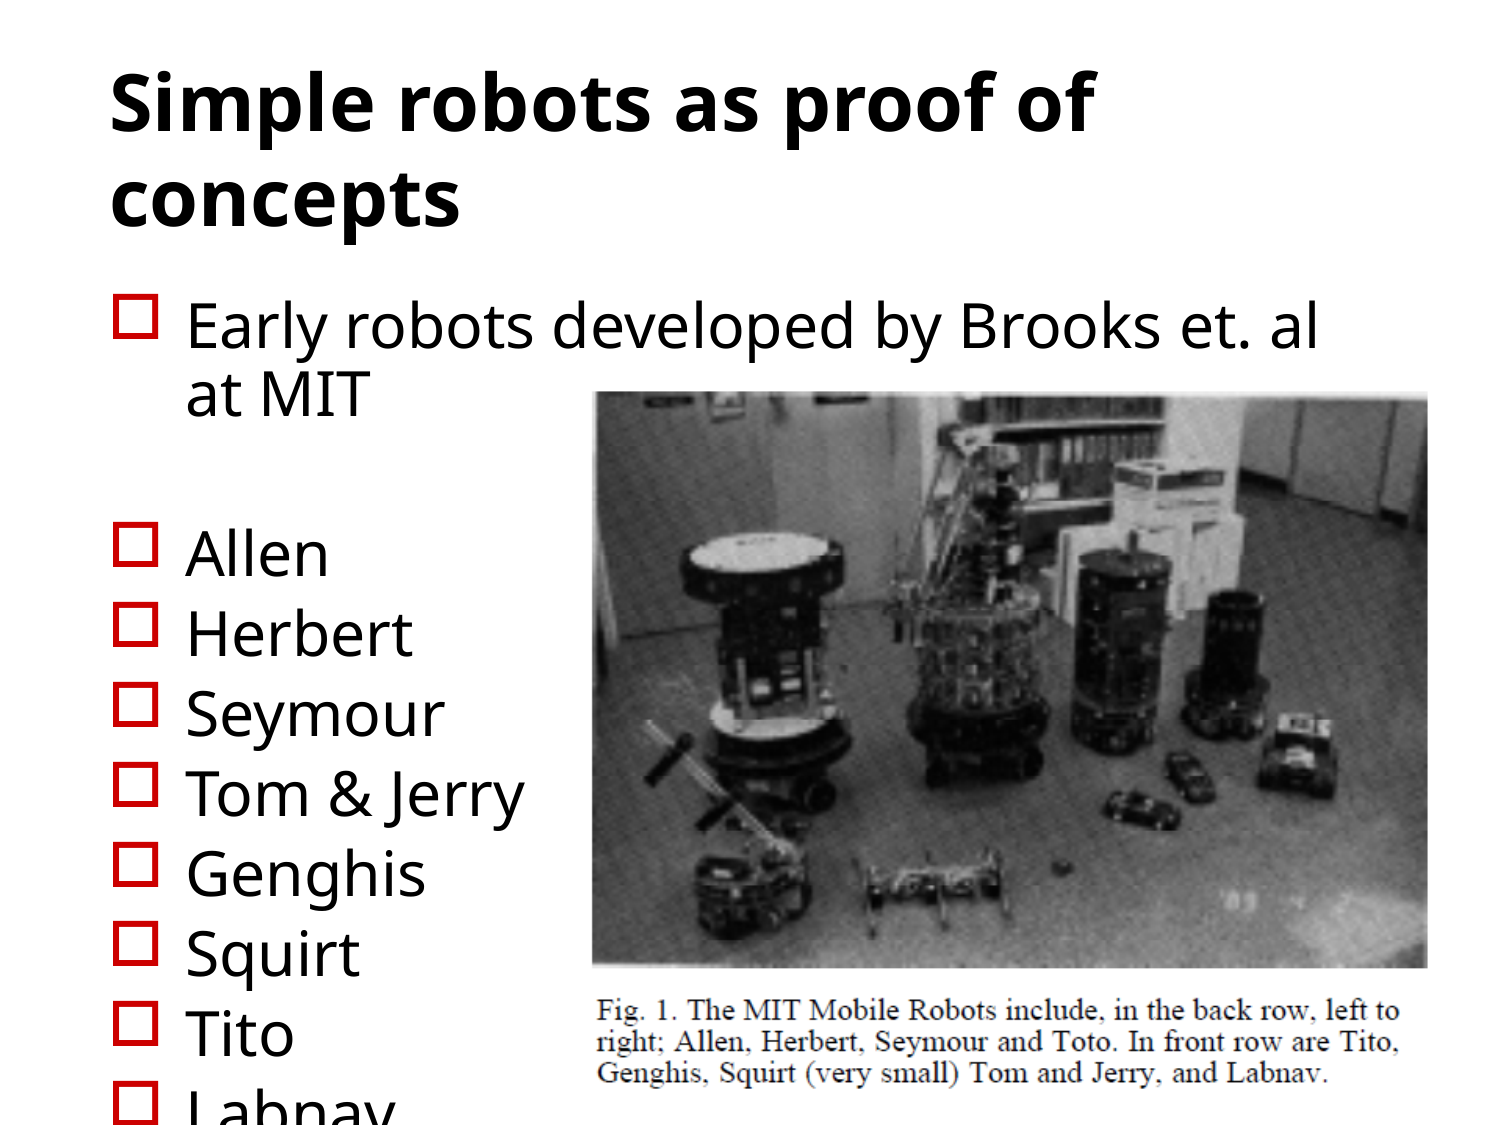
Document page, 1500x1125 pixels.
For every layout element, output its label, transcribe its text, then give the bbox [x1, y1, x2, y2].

list Early robots developed by Brooks et. al at MIT Allen Herbert Seymour Tom & Jerry Genghis Squirt Tito Labnav [92, 287, 1406, 988]
title Simple robots as proof of concepts [93, 49, 1407, 250]
picture [583, 375, 1468, 1103]
